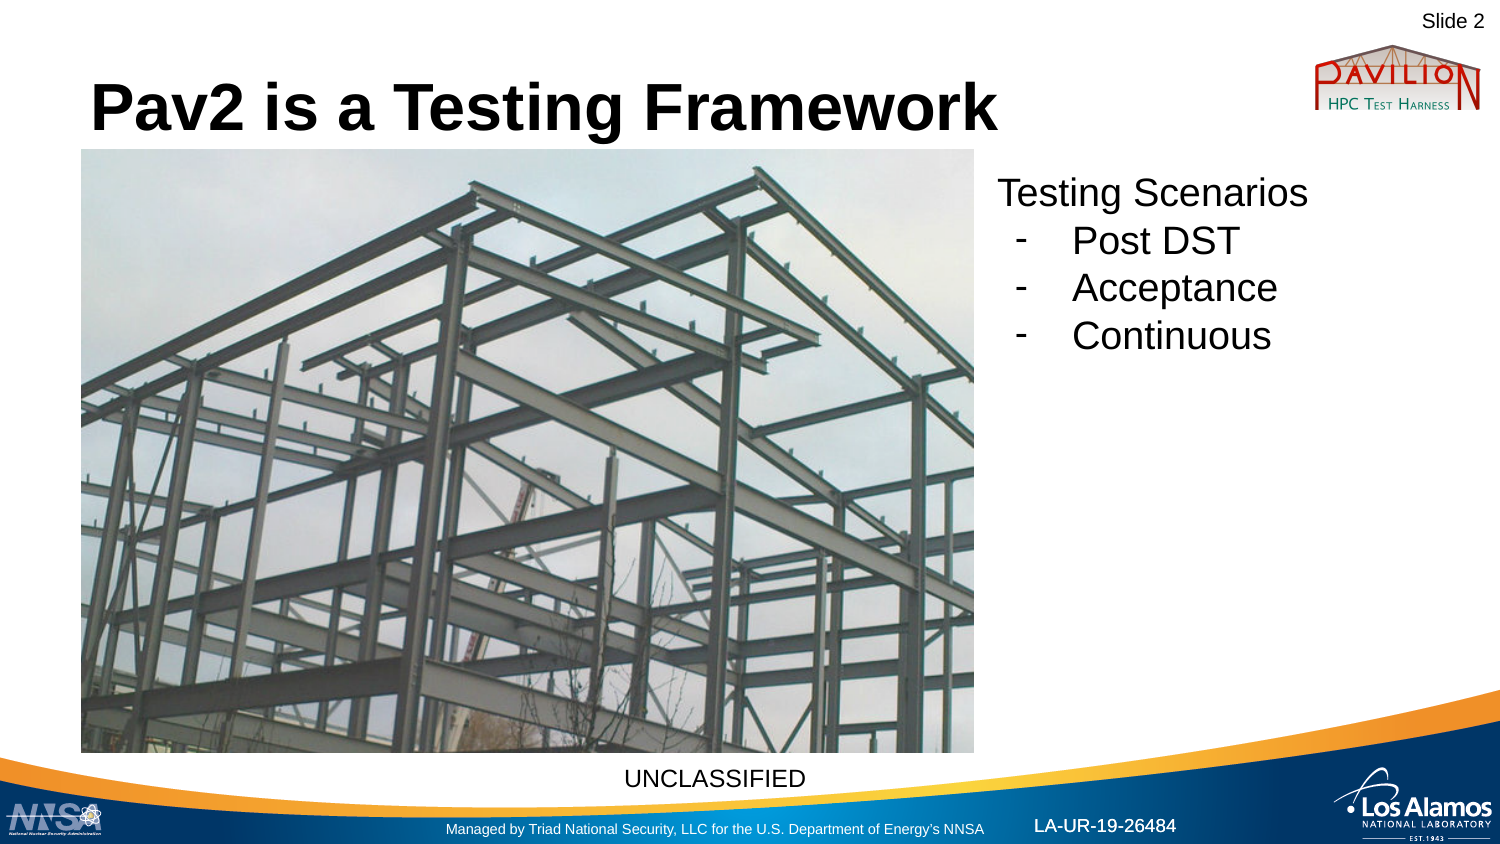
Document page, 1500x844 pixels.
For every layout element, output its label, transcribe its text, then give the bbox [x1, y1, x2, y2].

title Pav2 is a Testing Framework [75, 33, 1425, 175]
text_box Testing Scenarios Post DST Acceptance Continuous [982, 152, 1460, 749]
picture [0, 0, 1500, 844]
